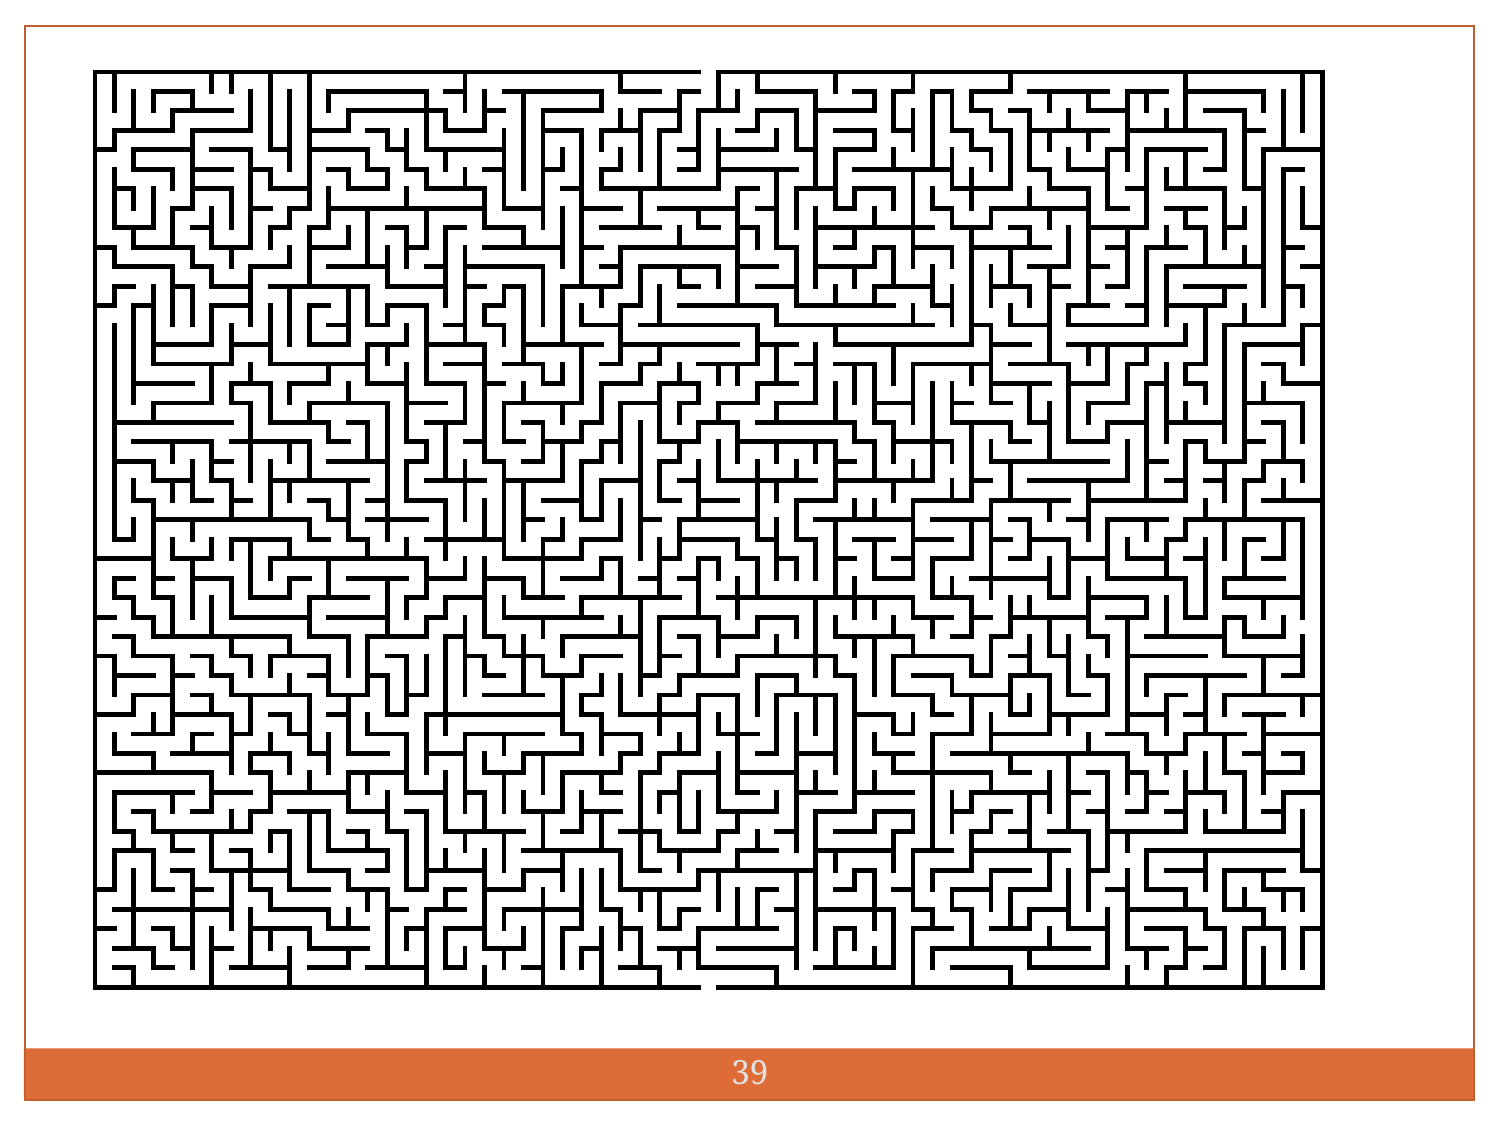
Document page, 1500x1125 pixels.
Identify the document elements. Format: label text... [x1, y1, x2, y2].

picture [93, 70, 1325, 990]
slide_number 39 [699, 1037, 800, 1110]
